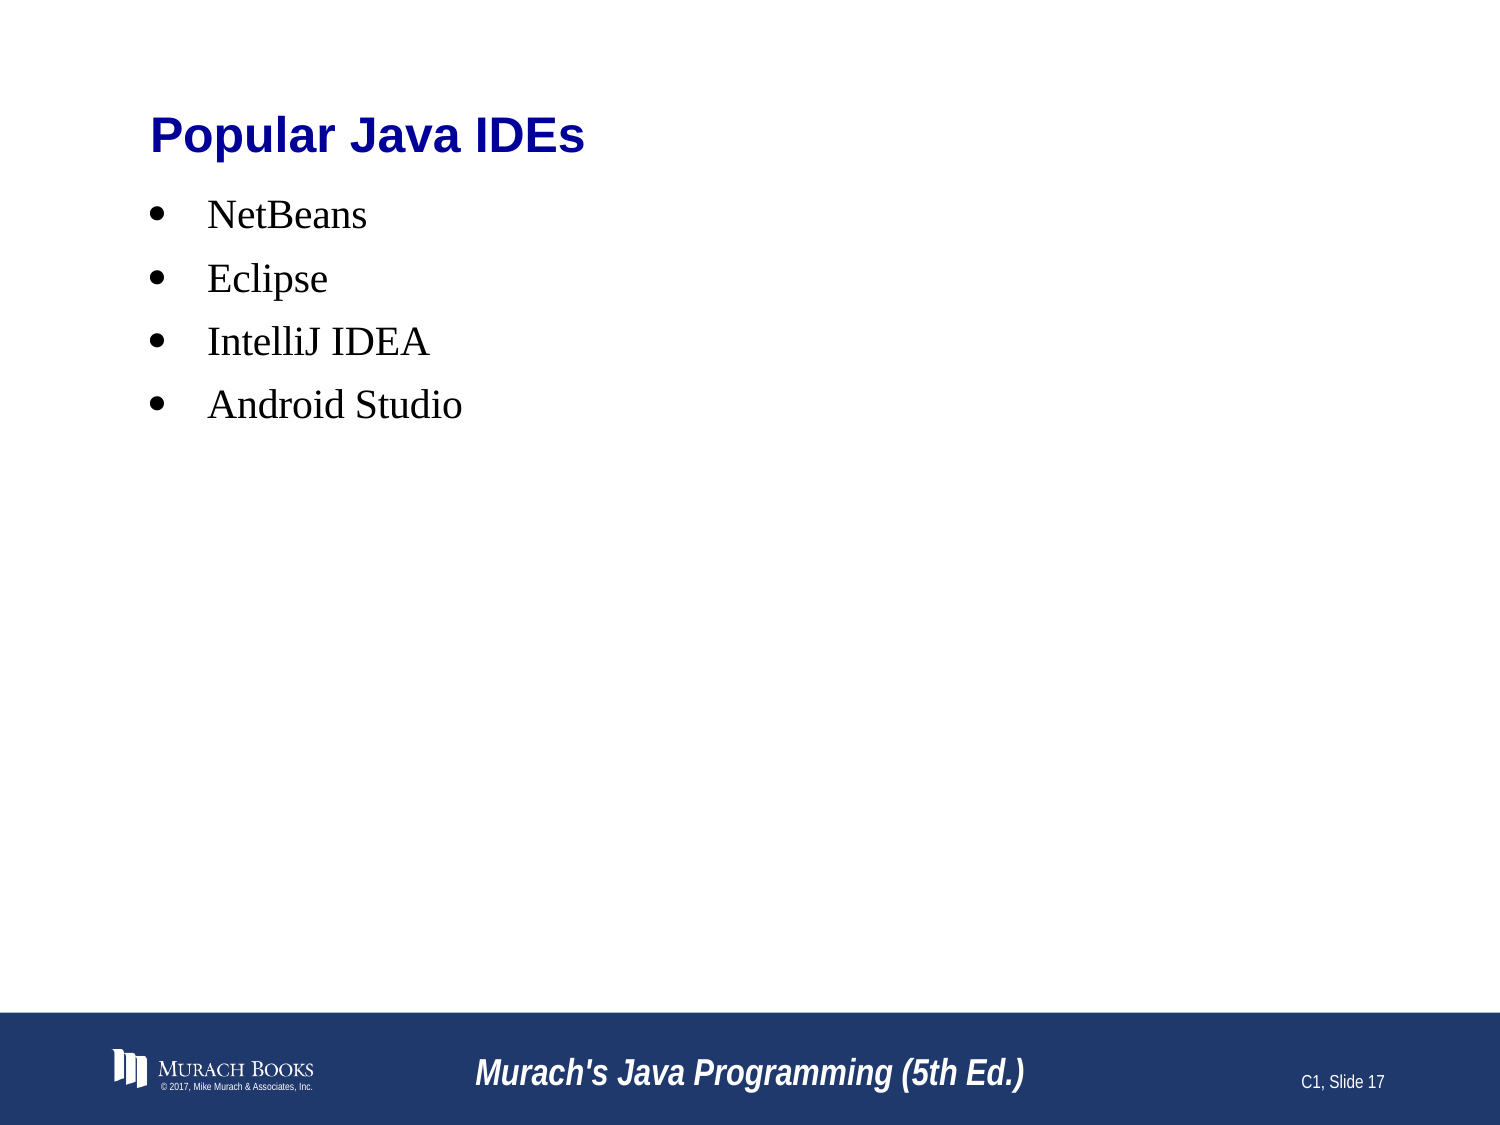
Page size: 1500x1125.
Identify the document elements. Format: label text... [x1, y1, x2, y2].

slide_number C1, Slide 17 [1087, 1025, 1400, 1100]
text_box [149, 187, 1348, 442]
title Popular Java IDEs [150, 102, 1350, 164]
slide_number Murach's Java Programming (5th Ed.) [463, 1025, 1050, 1100]
footer © 2017, Mike Murach & Associates, Inc. [12, 1025, 463, 1100]
